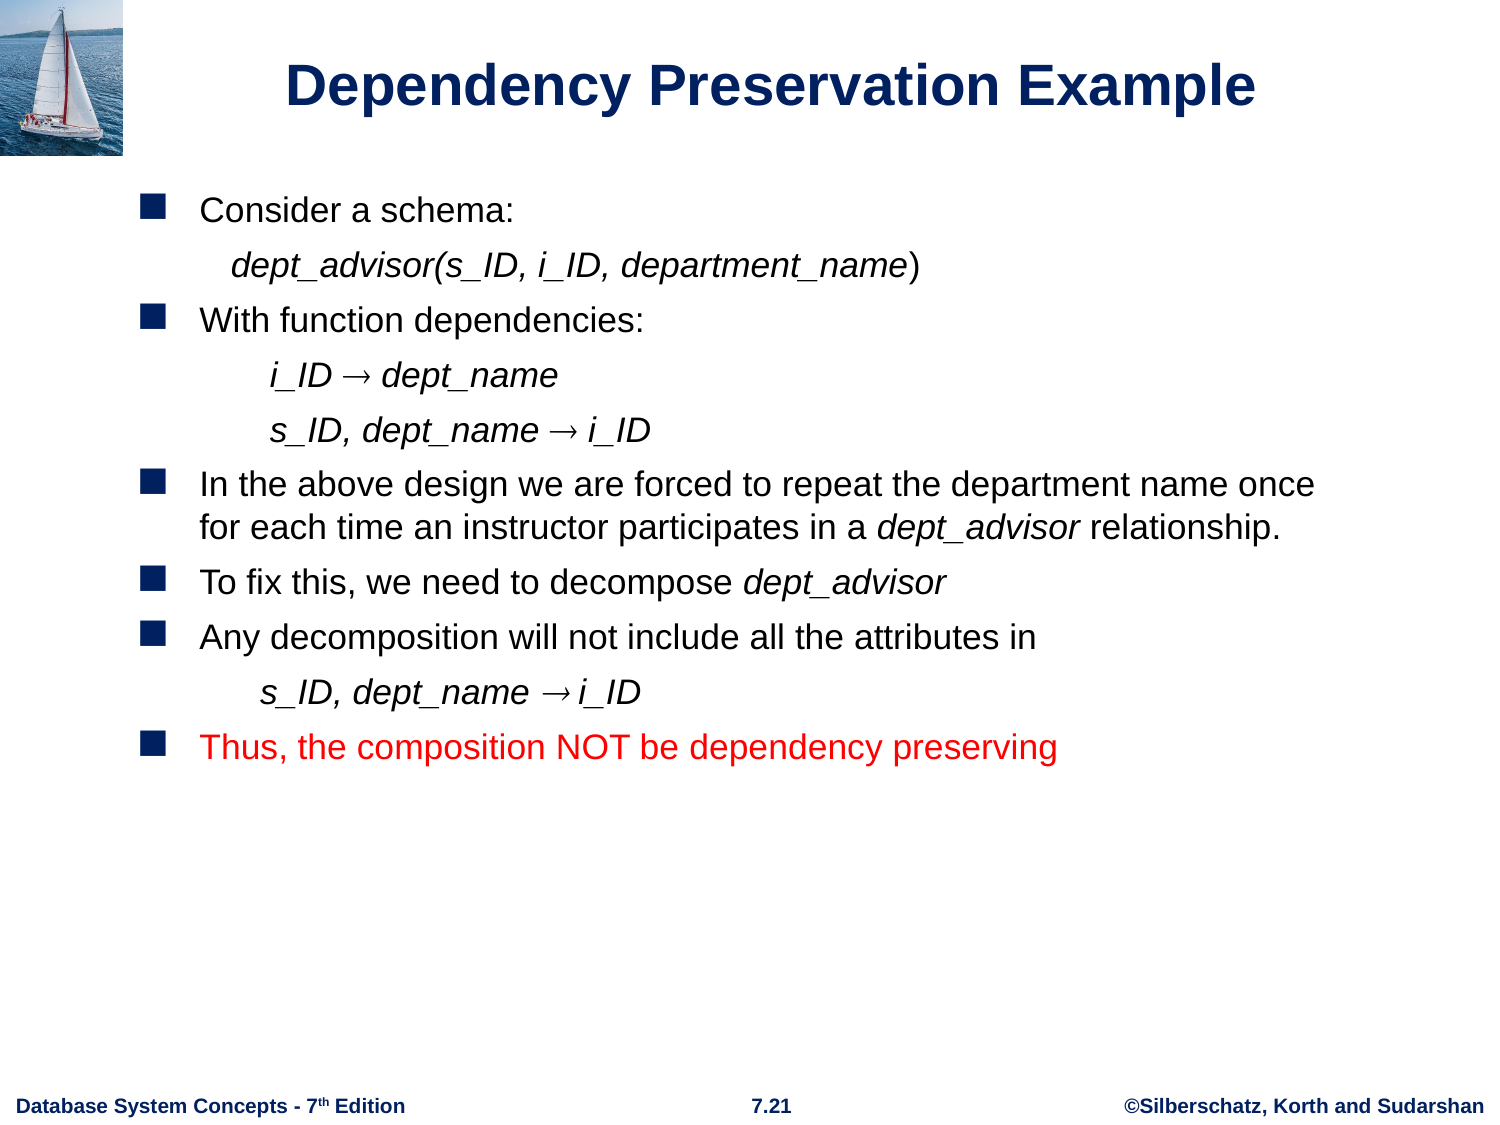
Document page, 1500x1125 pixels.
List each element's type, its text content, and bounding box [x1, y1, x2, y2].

title Dependency Preservation Example [116, 43, 1428, 126]
list Consider a schema: dept_advisor(s_ID, i_ID, department_name) With function dependencies: i_ID  dept_name s_ID, dept_name  i_ID In the above design we are forced to repeat the department name once for each time an instructor participates in a dept_advisor relationship. To fix this, we need to decompose dept_advisor Any decomposition will not include all the attributes in s_ID, dept_name  i_ID Thus, the composition NOT be dependency preserving [128, 179, 1354, 922]
picture [0, 0, 123, 156]
